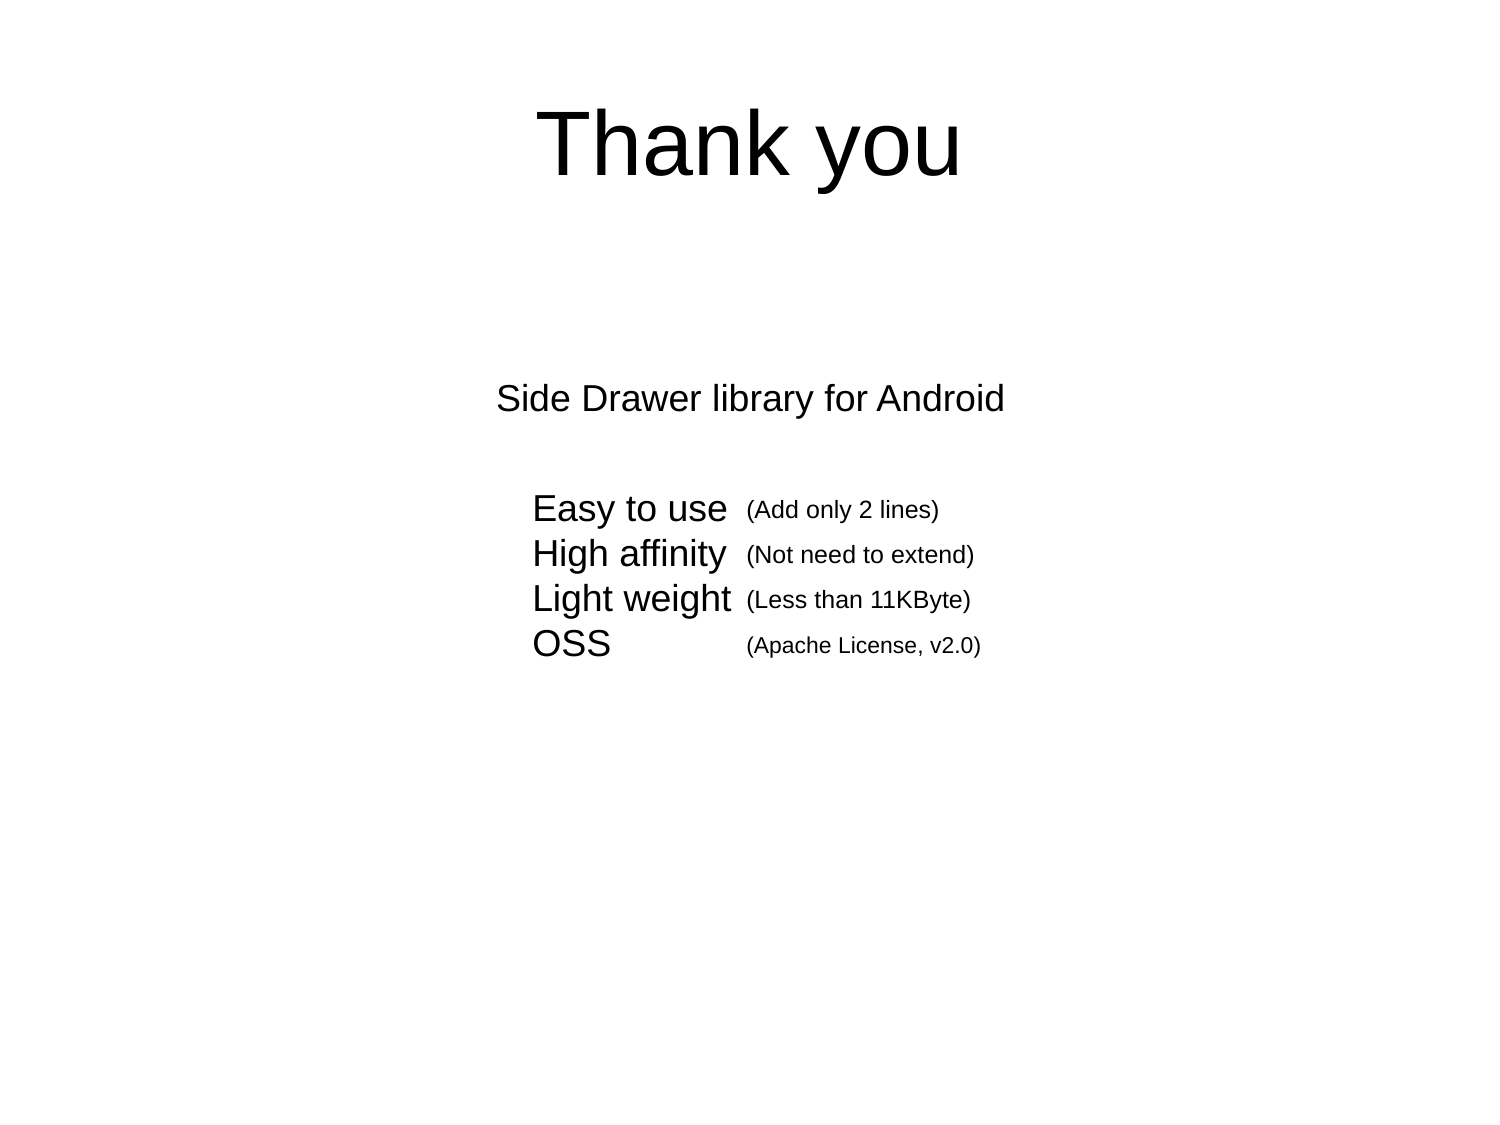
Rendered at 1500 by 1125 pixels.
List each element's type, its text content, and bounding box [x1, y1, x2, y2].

text_box Side Drawer library for Android [481, 366, 1021, 427]
text_box Easy to use High affinity Light weight OSS [517, 476, 747, 672]
text_box (Add only 2 lines) (Not need to extend) (Less than 11KByte) (Apache License, v2.0) [720, 473, 997, 669]
title Thank you [75, 45, 1425, 233]
